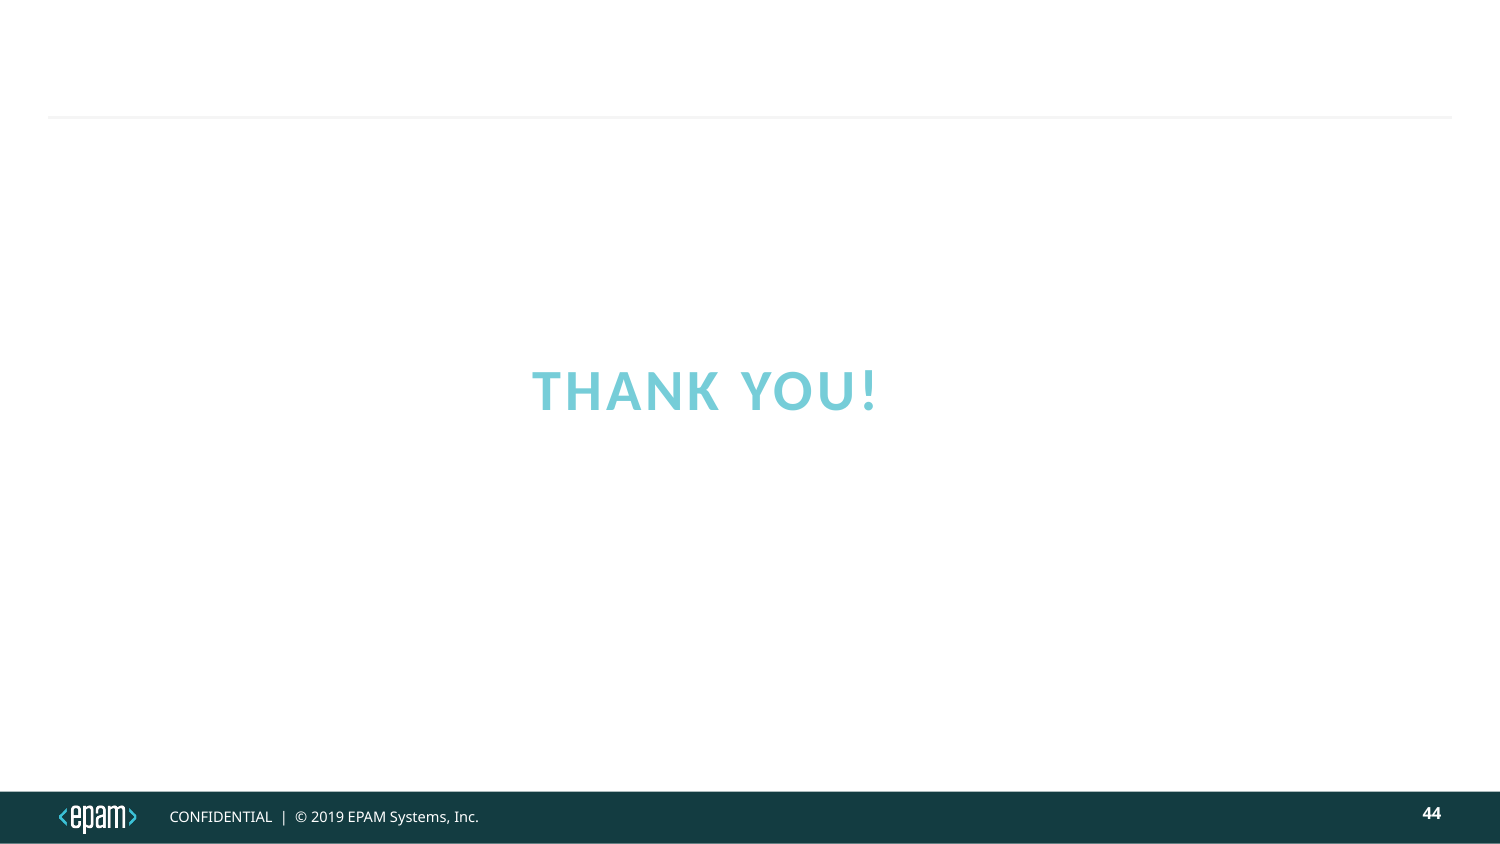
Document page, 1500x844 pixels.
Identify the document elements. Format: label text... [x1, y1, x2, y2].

list Thank you! [532, 343, 1072, 463]
slide_number 44 [1216, 791, 1442, 844]
